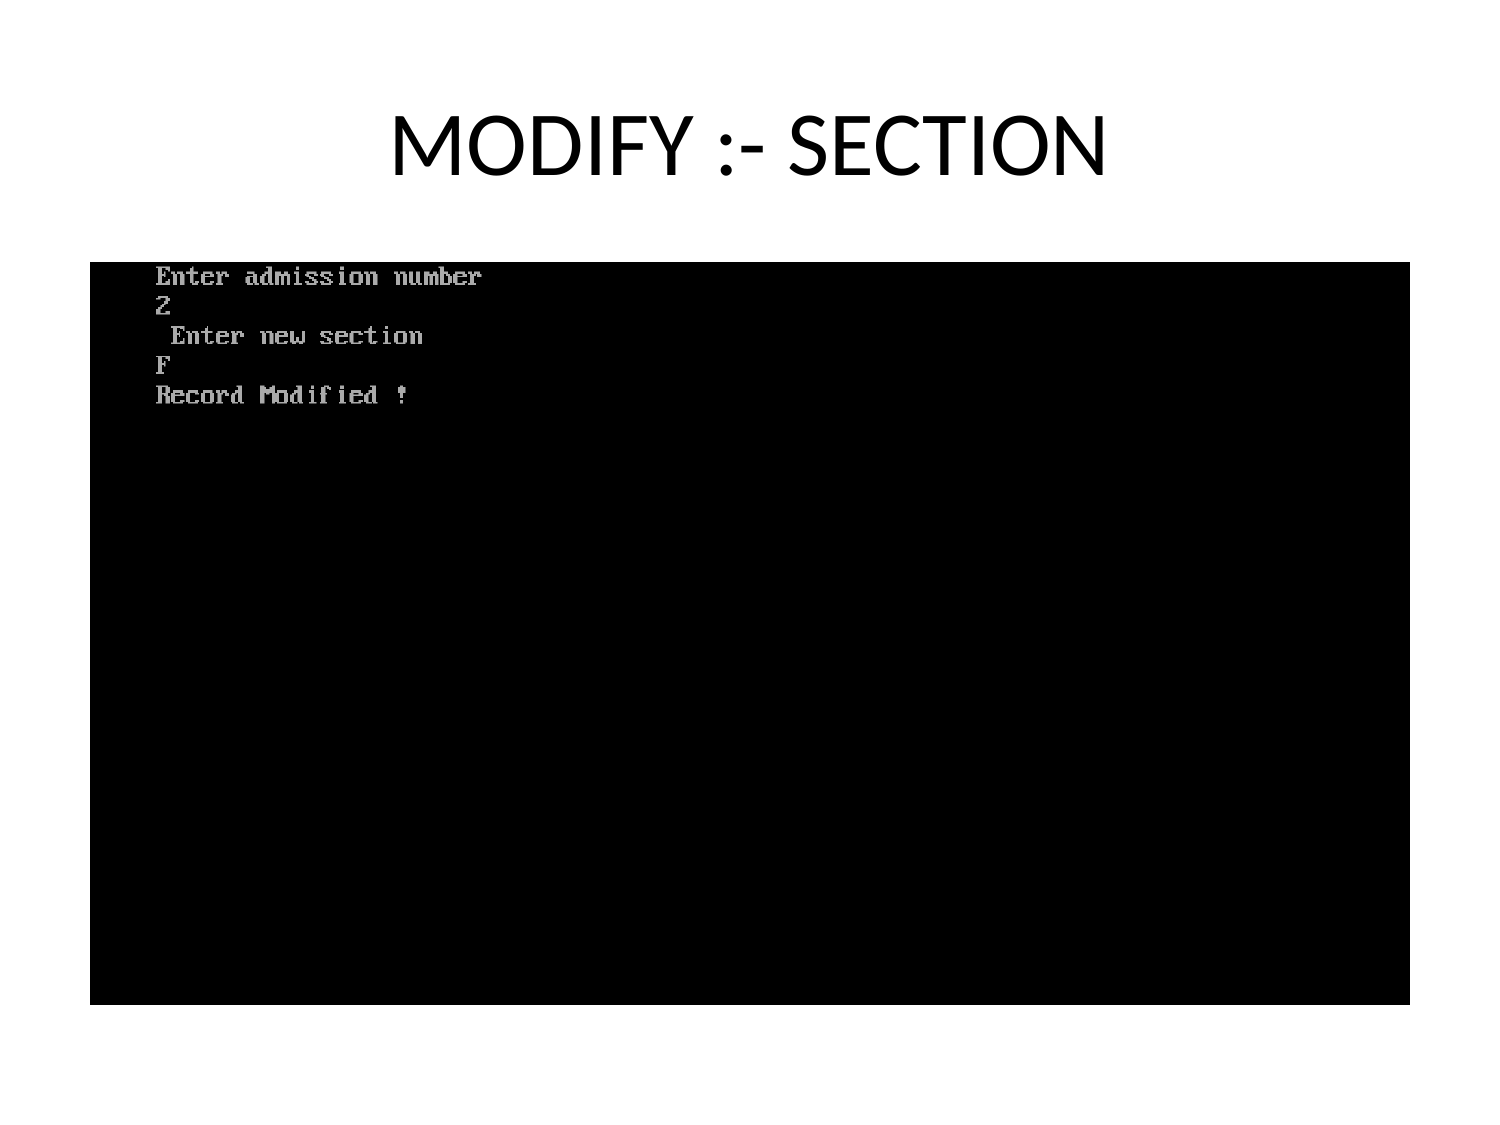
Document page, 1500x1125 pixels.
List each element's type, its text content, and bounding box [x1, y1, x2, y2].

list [89, 262, 1411, 1006]
title MODIFY :- SECTION [75, 45, 1425, 233]
